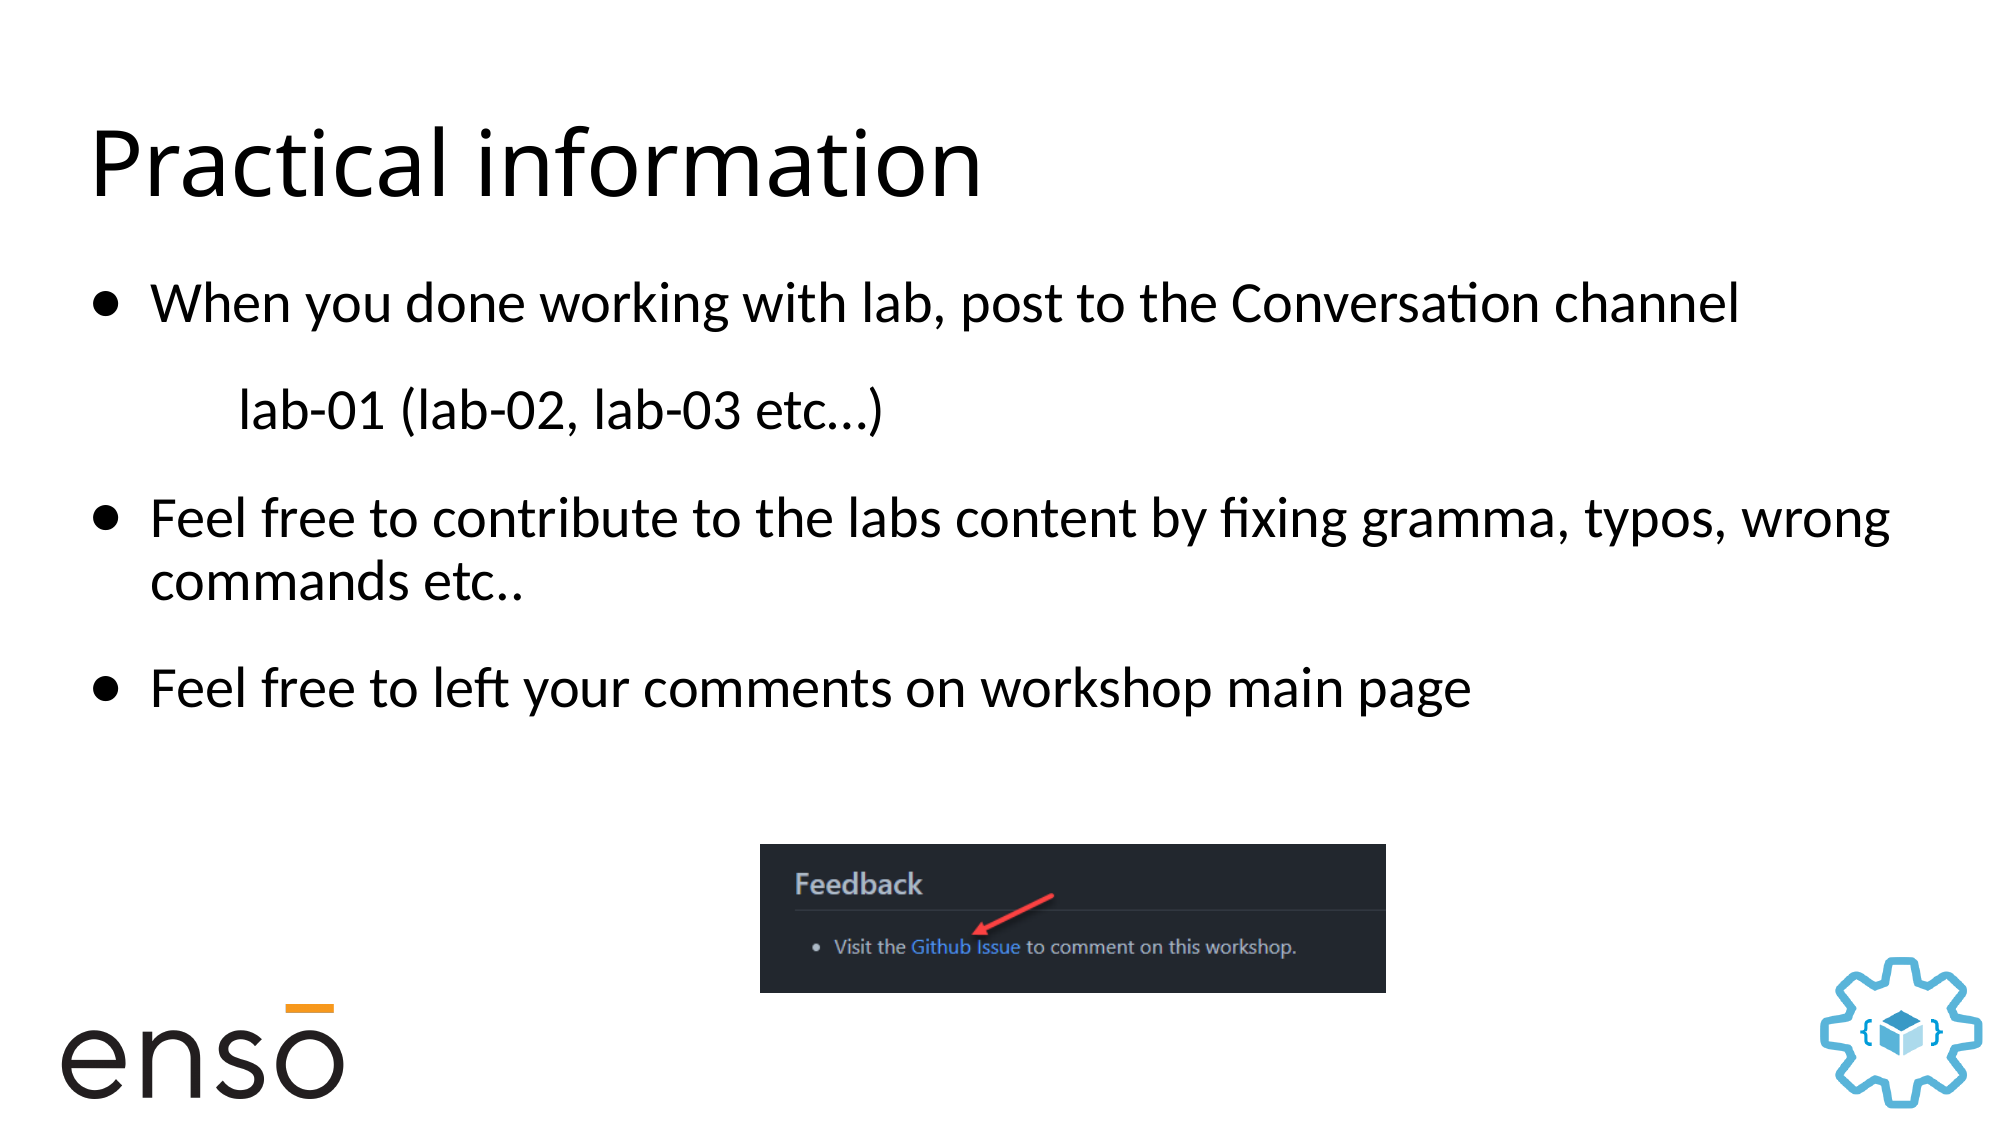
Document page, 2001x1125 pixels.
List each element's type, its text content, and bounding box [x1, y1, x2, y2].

list When you done working with lab, post to the Conversation channel lab-01 (lab-02, lab-03 etc…) Feel free to contribute to the labs content by fixing gramma, typos, wrong commands etc.. Feel free to left your comments on workshop main page [68, 252, 1932, 1000]
title Practical information [68, 97, 1932, 223]
picture [1802, 940, 2000, 1125]
picture [61, 1004, 344, 1099]
picture [760, 844, 1386, 993]
